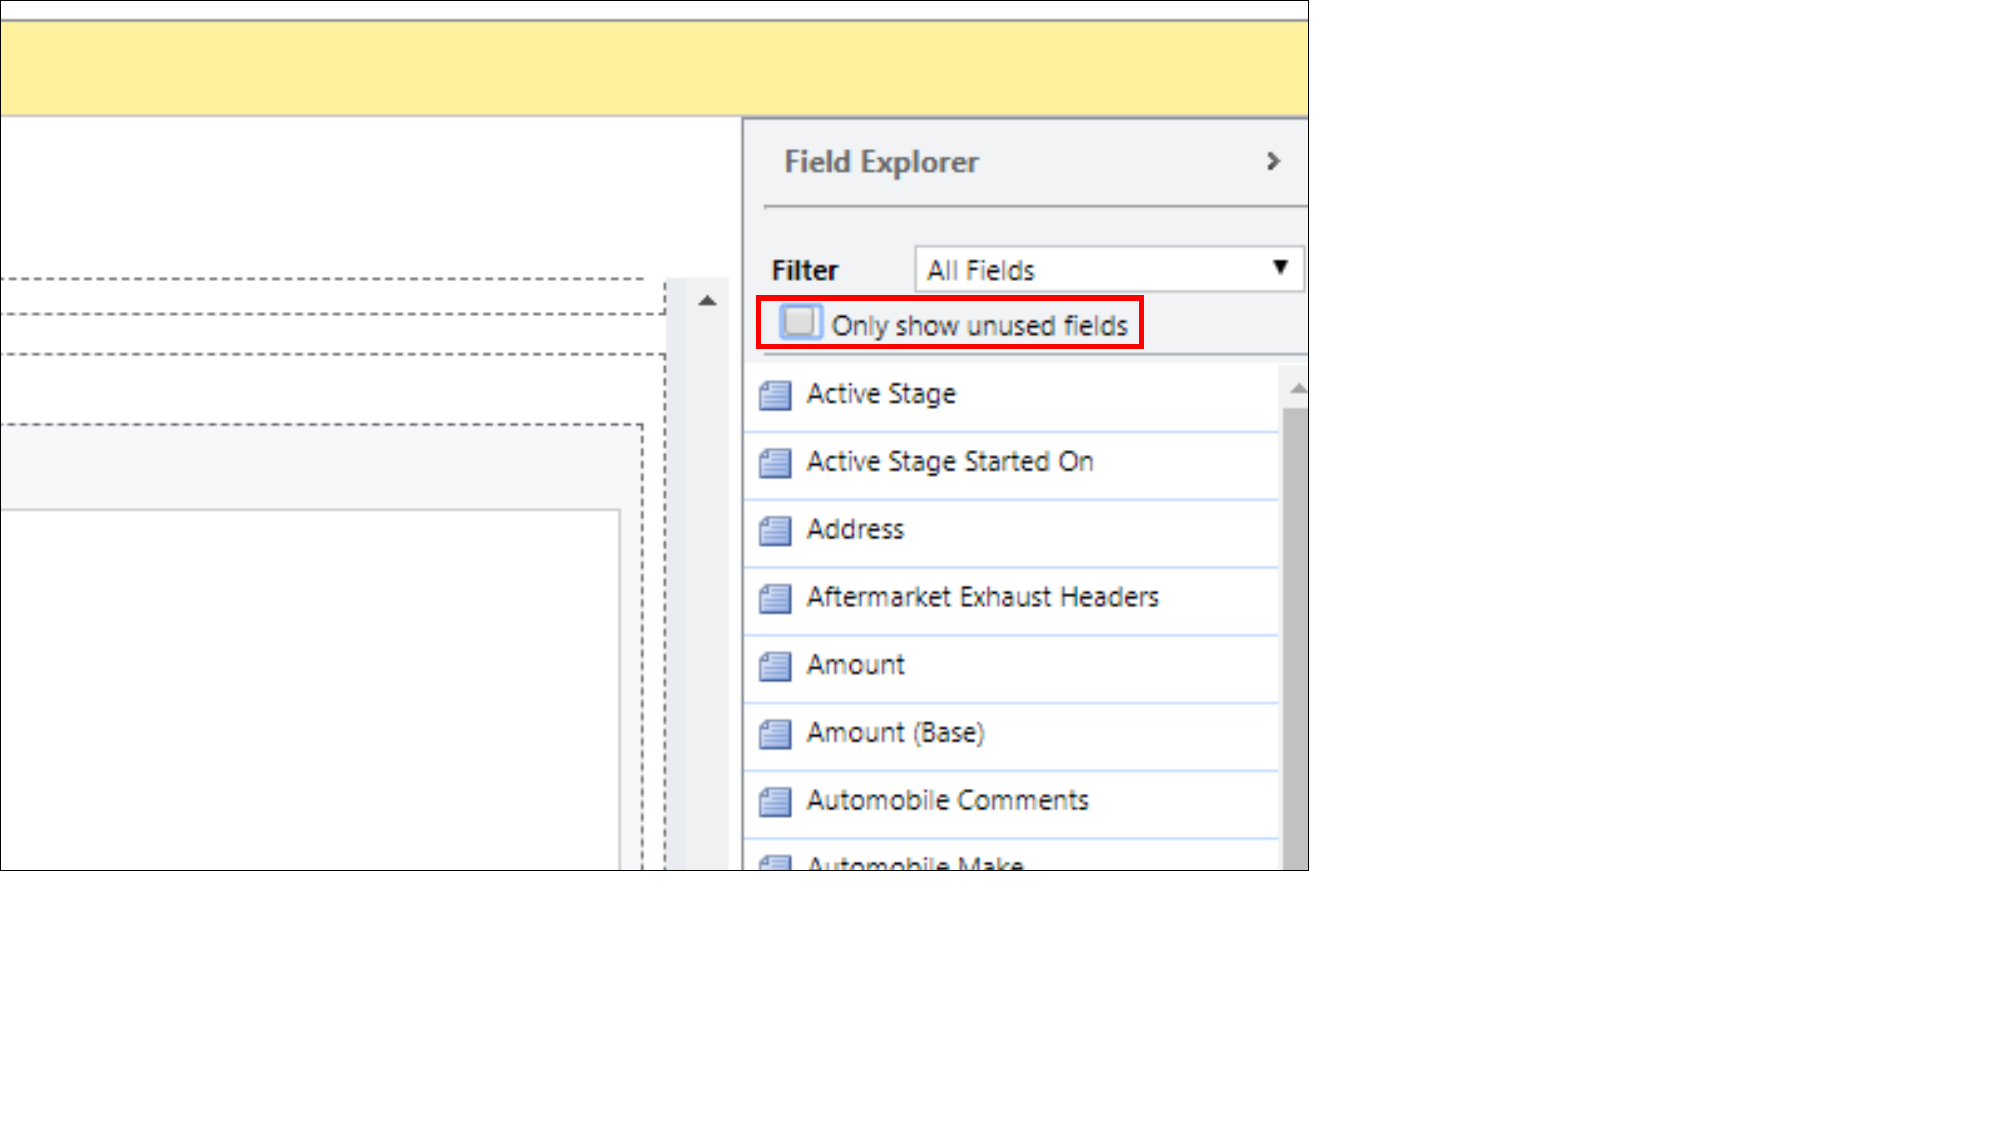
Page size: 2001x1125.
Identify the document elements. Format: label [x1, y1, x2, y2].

picture [0, 0, 1309, 871]
